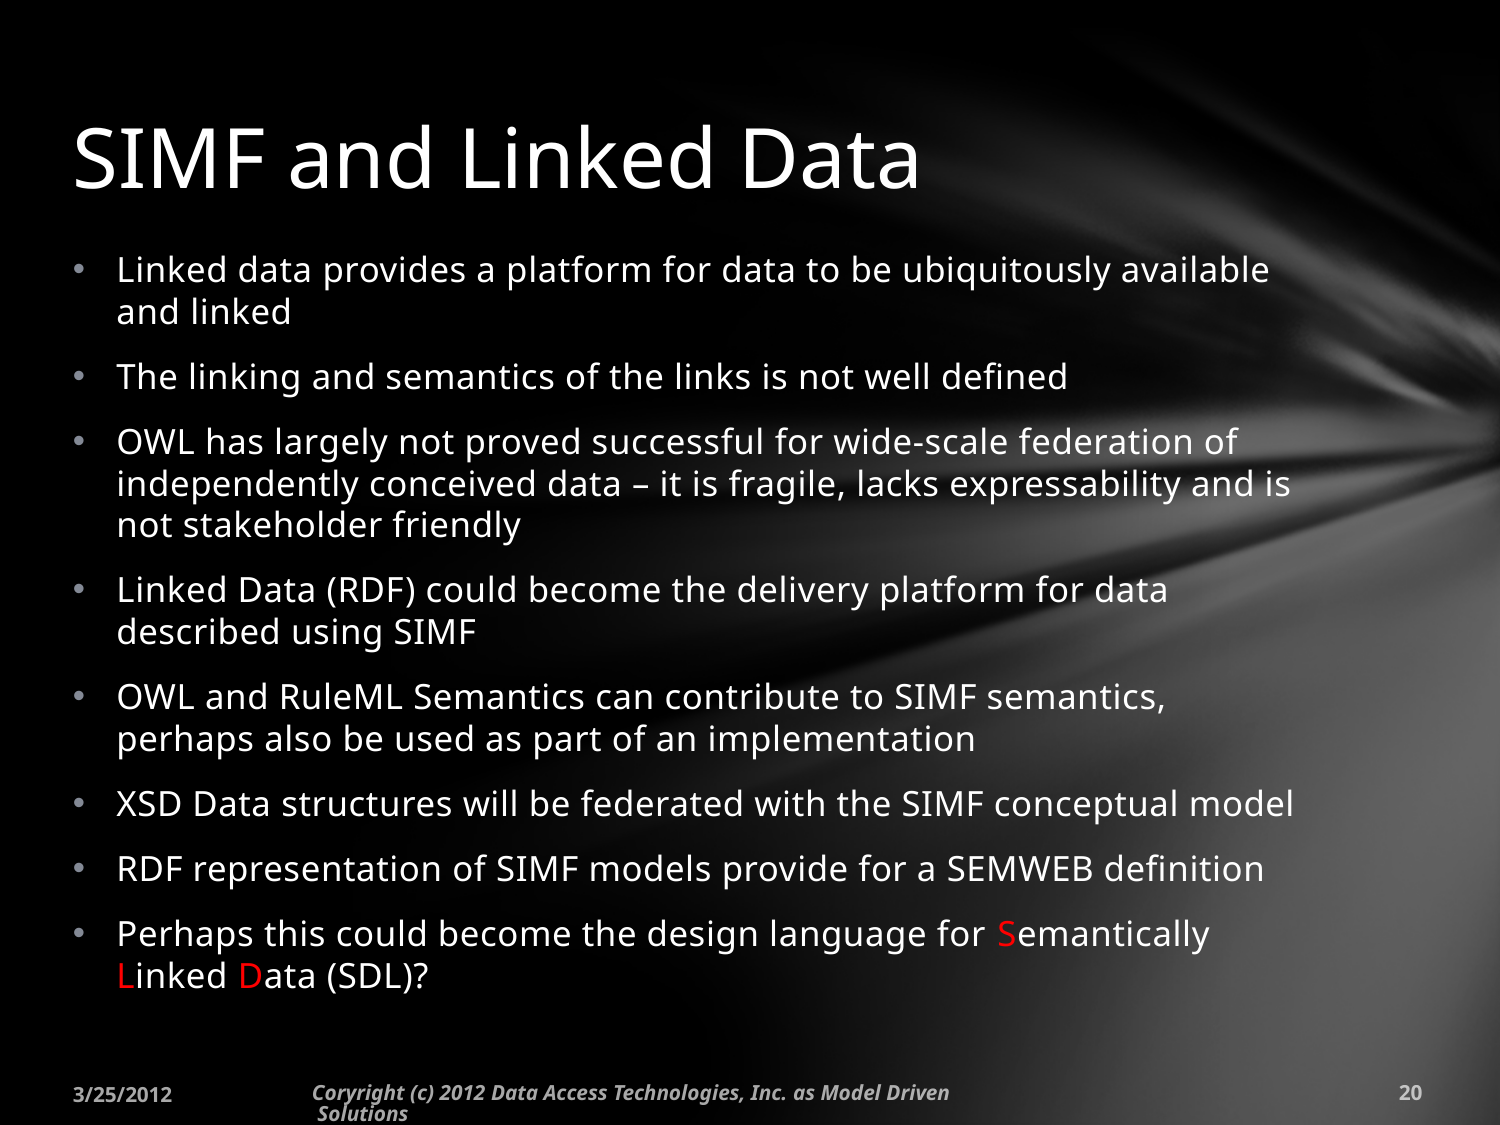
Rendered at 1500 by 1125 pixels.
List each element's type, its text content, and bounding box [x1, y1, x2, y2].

list Linked data provides a platform for data to be ubiquitously available and linked The linking and semantics of the links is not well defined OWL has largely not proved successful for wide-scale federation of independently conceived data – it is fragile, lacks expressability and is not stakeholder friendly Linked Data (RDF) could become the delivery platform for data described using SIMF OWL and RuleML Semantics can contribute to SIMF semantics, perhaps also be used as part of an implementation XSD Data structures will be federated with the SIMF conceptual model RDF representation of SIMF models provide for a SEMWEB definition Perhaps this could become the design language for Semantically Linked Data (SDL)? [57, 239, 1318, 1015]
title SIMF and Linked Data [57, 37, 1318, 213]
slide_number 20 [1293, 1073, 1438, 1115]
footer Coryright (c) 2012 Data Access Technologies, Inc. as Model Driven Solutions [296, 1073, 968, 1115]
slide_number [57, 1073, 296, 1115]
